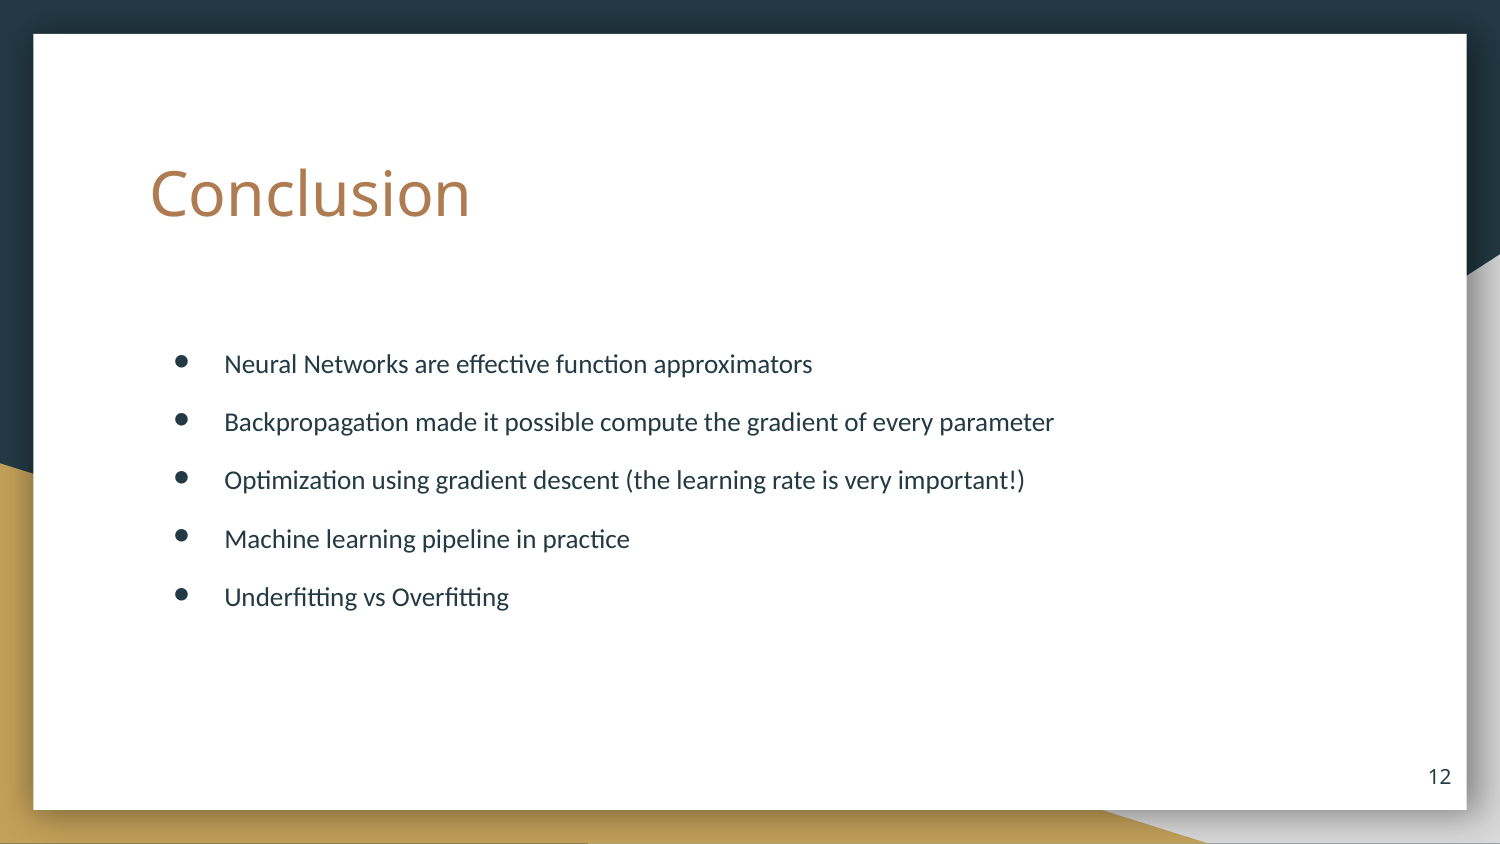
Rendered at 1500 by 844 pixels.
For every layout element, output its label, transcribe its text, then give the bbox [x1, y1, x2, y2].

slide_number ‹#› [1376, 745, 1467, 810]
title Conclusion [134, 138, 1366, 296]
list Neural Networks are effective function approximators Backpropagation made it possible compute the gradient of every parameter Optimization using gradient descent (the learning rate is very important!) Machine learning pipeline in practice Underfitting vs Overfitting [134, 326, 1366, 729]
